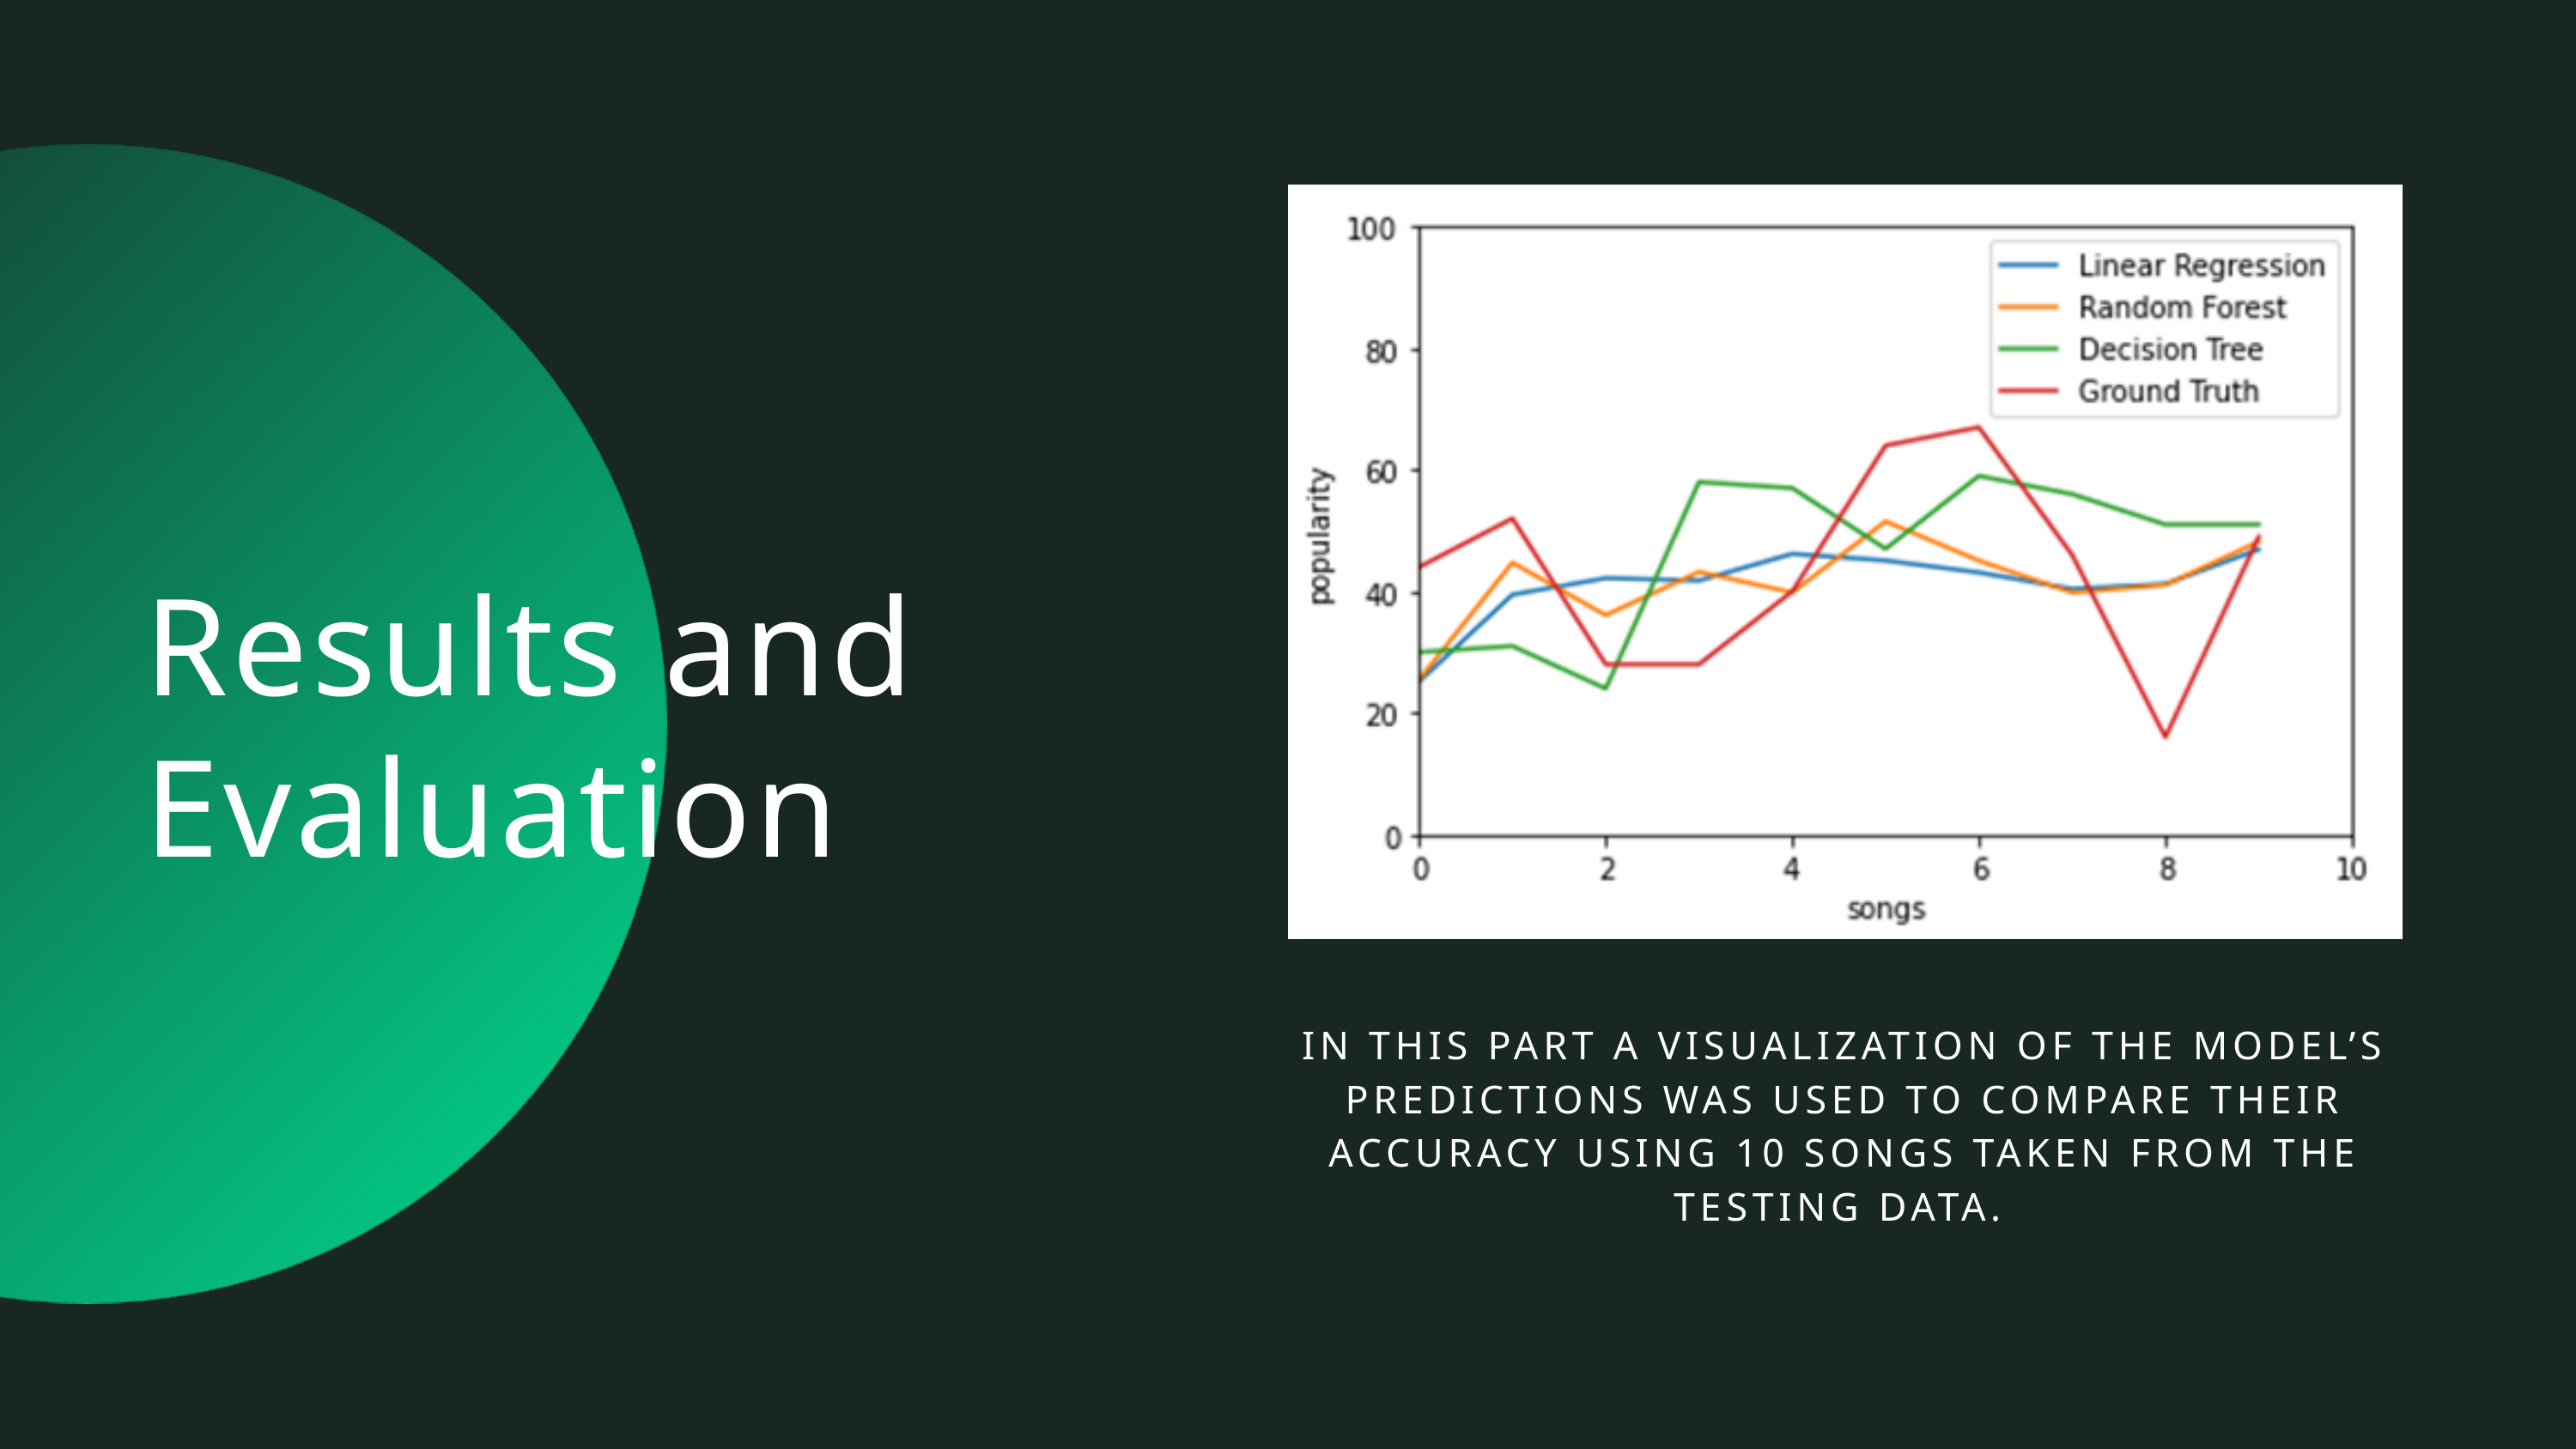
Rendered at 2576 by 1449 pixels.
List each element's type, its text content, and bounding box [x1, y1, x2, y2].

picture [1287, 185, 2403, 939]
text_box IN THIS PART A VISUALIZATION OF THE MODEL’S PREDICTIONS WAS USED TO COMPARE THEIR ACCURACY USING 10 SONGS TAKEN FROM THE TESTING DATA. [1288, 1014, 2403, 1229]
picture [0, 144, 667, 1304]
text_box Results and Evaluation [669, 561, 1189, 884]
